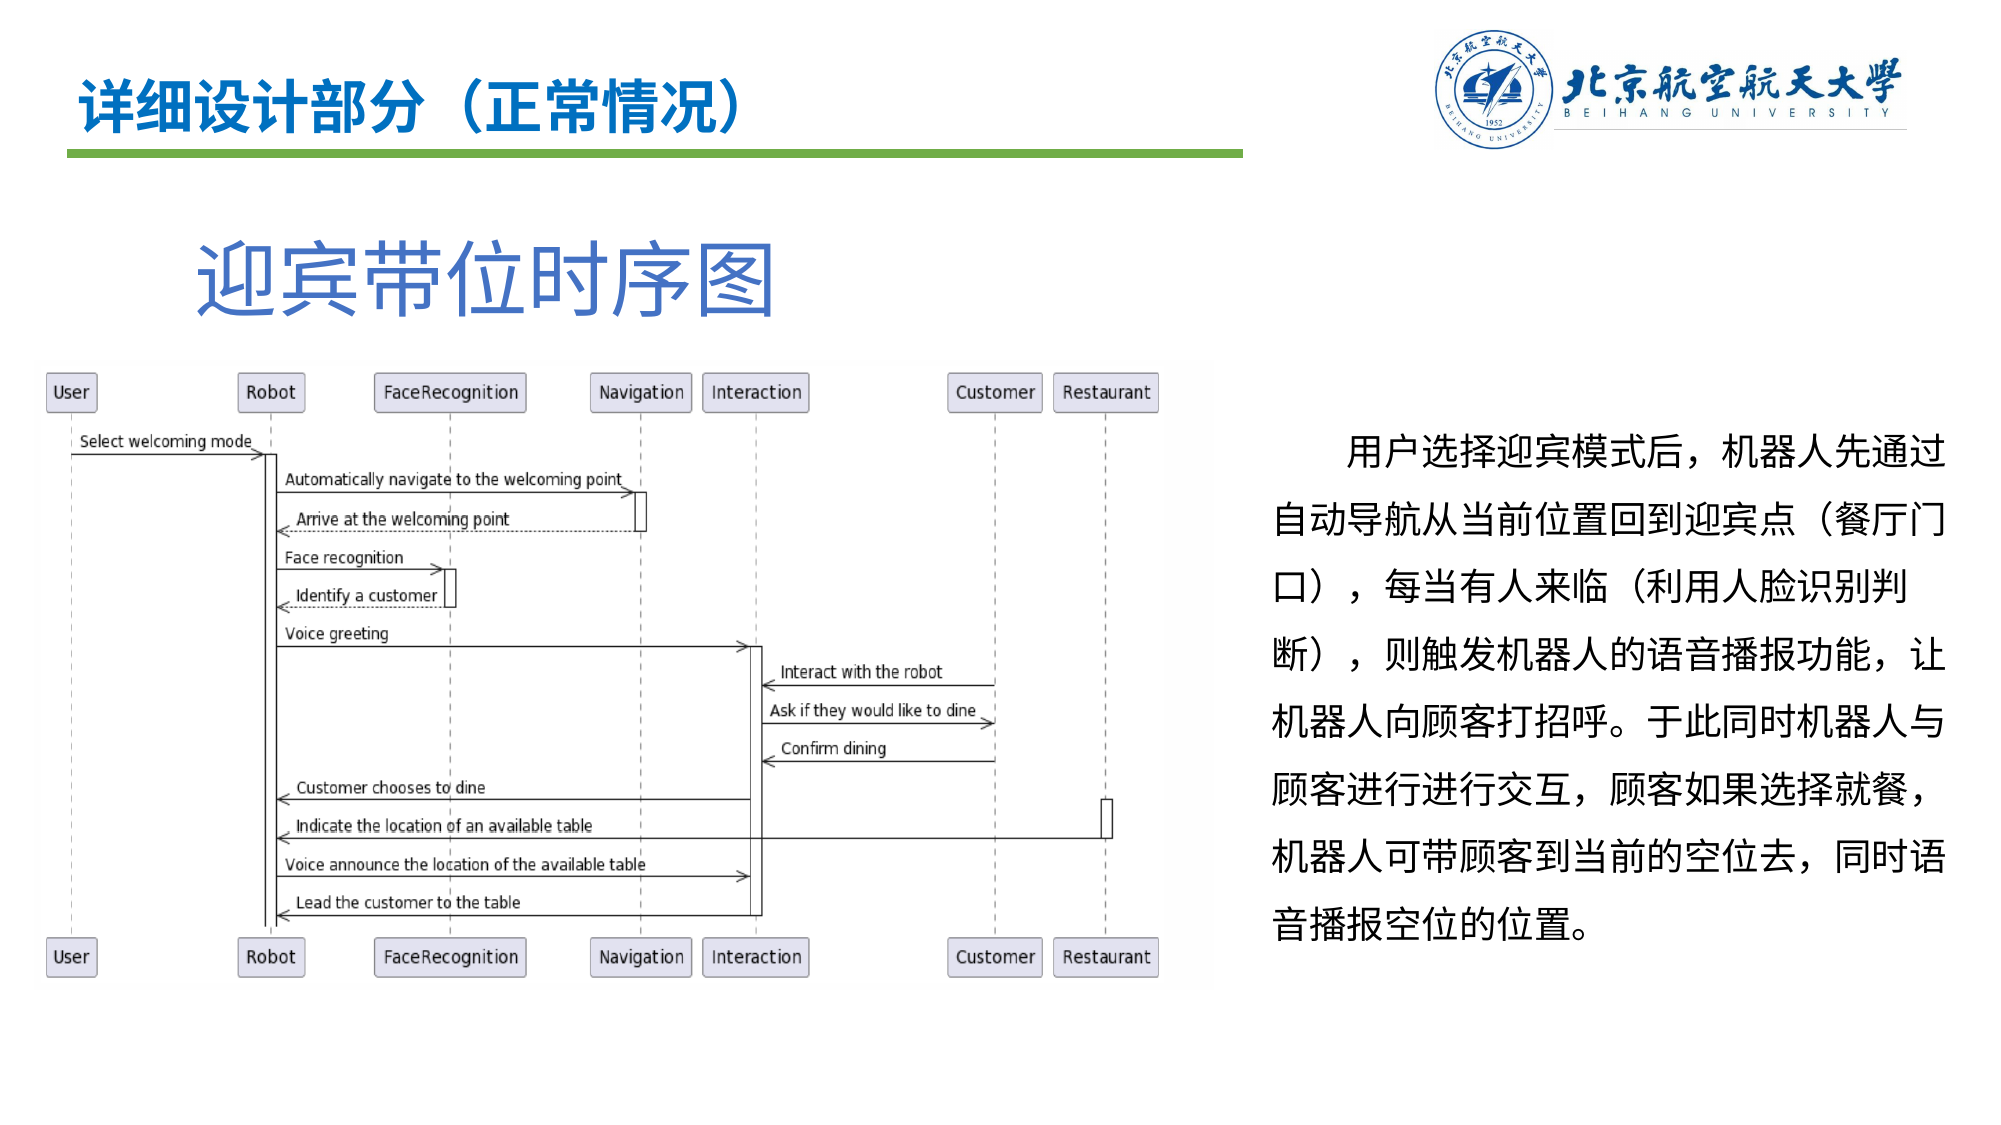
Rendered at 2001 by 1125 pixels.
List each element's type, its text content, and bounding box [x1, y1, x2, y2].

title 详细设计部分（正常情况） [0, 27, 1063, 148]
text_box 迎宾带位时序图 [179, 219, 793, 335]
text_box 用户选择迎宾模式后，机器人先通过自动导航从当前位置回到迎宾点（餐厅门口），每当有人来临（利用人脸识别判断），则触发机器人的语音播报功能，让机器人向顾客打招呼。于此同时机器人与顾客进行进行交互，顾客如果选择就餐，机器人可带顾客到当前的空位去，同时语音播报空位的位置。 [1256, 398, 1978, 954]
picture [1434, 29, 1907, 150]
picture [34, 360, 1214, 990]
text_box [67, 149, 1243, 158]
